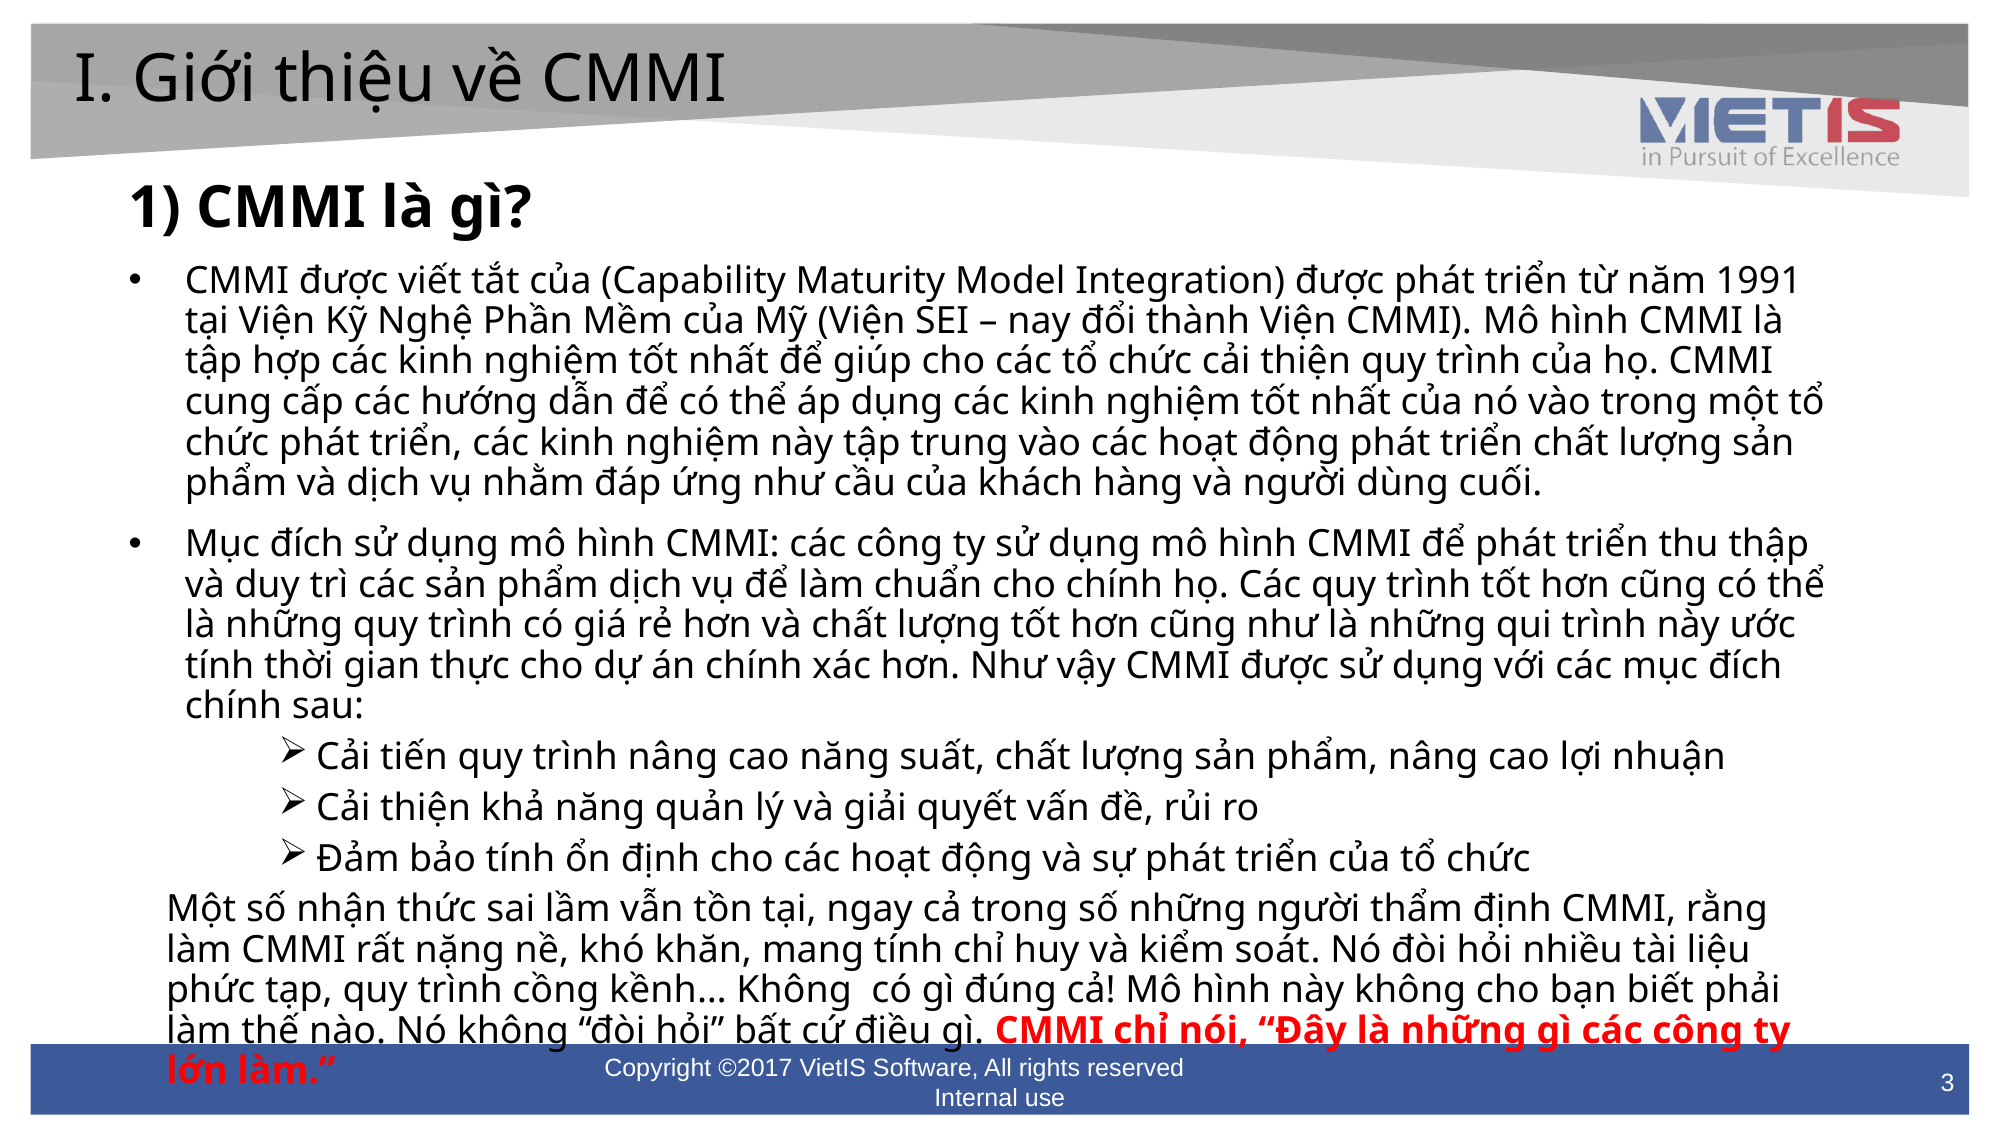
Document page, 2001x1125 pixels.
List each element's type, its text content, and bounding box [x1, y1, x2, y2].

text_box I. Giới thiệu về CMMI [60, 27, 862, 123]
text_box 1) CMMI là gì? CMMI được viết tắt của (Capability Maturity Model Integration) được phát triển từ năm 1991 tại Viện Kỹ Nghệ Phần Mềm của Mỹ (Viện SEI – nay đổi thành Viện CMMI). Mô hình CMMI là tập hợp các kinh nghiệm tốt nhất để giúp cho các tổ chức cải thiện quy trình của họ. CMMI cung cấp các hướng dẫn để có thể áp dụng các kinh nghiệm tốt nhất của nó vào trong một tổ chức phát triển, các kinh nghiệm này tập trung vào các hoạt động phát triển chất lượng sản phẩm và dịch vụ nhằm đáp ứng như cầu của khách hàng và người dùng cuối. Mục đích sử dụng mô hình CMMI: các công ty sử dụng mô hình CMMI để phát triển thu thập và duy trì các sản phẩm dịch vụ để làm chuẩn cho chính họ. Các quy trình tốt hơn cũng có thể là những quy trình có giá rẻ hơn và chất lượng tốt hơn cũng như là những qui trình này ước tính thời gian thực cho dự án chính xác hơn. Như vậy CMMI được sử dụng với các mục đích chính sau: Cải tiến quy trình nâng cao năng suất, chất lượng sản phẩm, nâng cao lợi nhuận Cải thiện khả năng quản lý và giải quyết vấn đề, rủi ro Đảm bảo tính ổn định cho các hoạt động và sự phát triển của tổ chức Một số nhận thức sai lầm vẫn tồn tại, ngay cả trong số những người thẩm định CMMI, rằng làm CMMI rất nặng nề, khó khăn, mang tính chỉ huy và kiểm soát. Nó đòi hỏi nhiều tài liệu phức tạp, quy trình cồng kềnh… Không có gì đúng cả! Mô hình này không cho bạn biết phải làm thế nào. Nó không “đòi hỏi” bất cứ điều gì. CMMI chỉ nói, “Đây là những gì các công ty lớn làm.” [113, 169, 1859, 1100]
